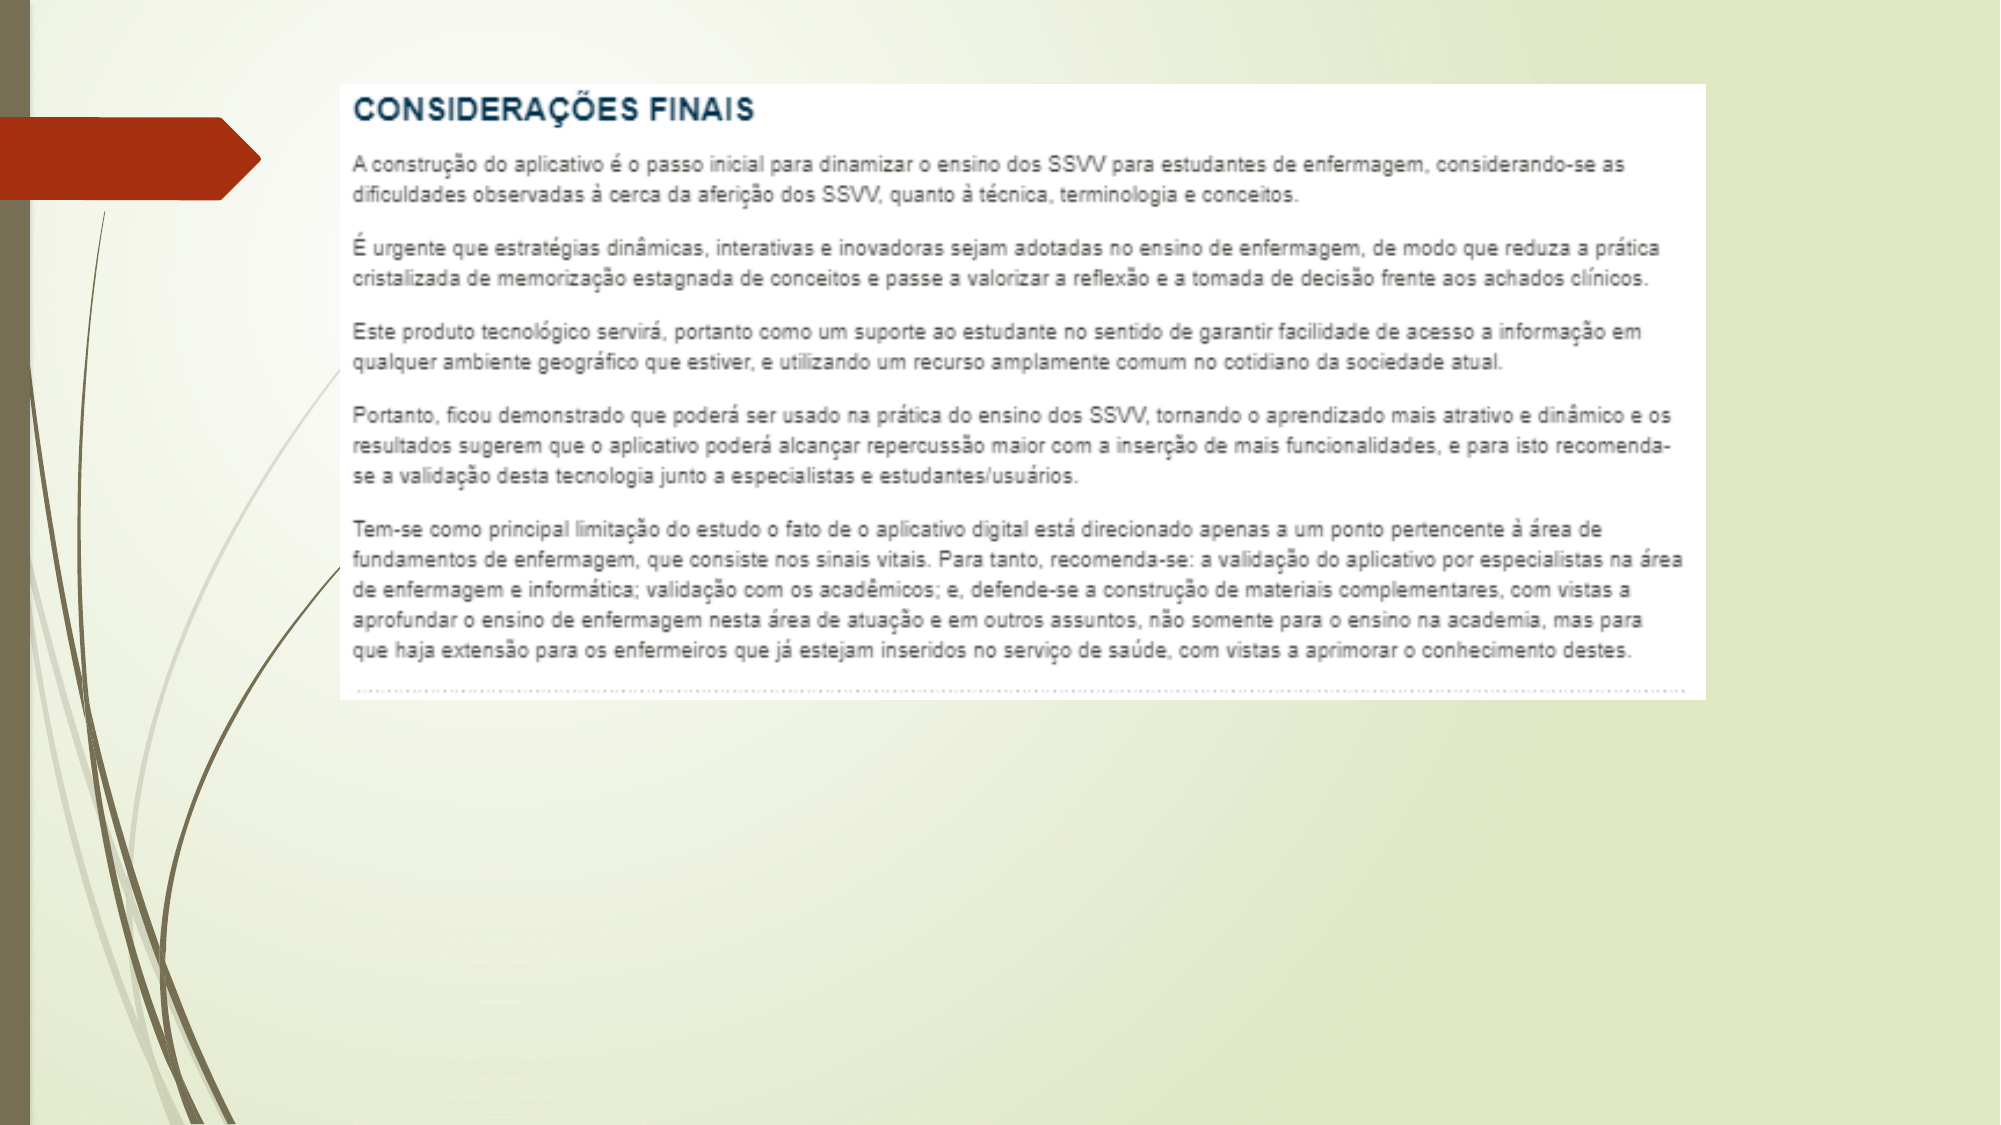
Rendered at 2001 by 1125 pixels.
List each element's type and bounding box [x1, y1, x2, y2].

picture [339, 84, 1706, 700]
